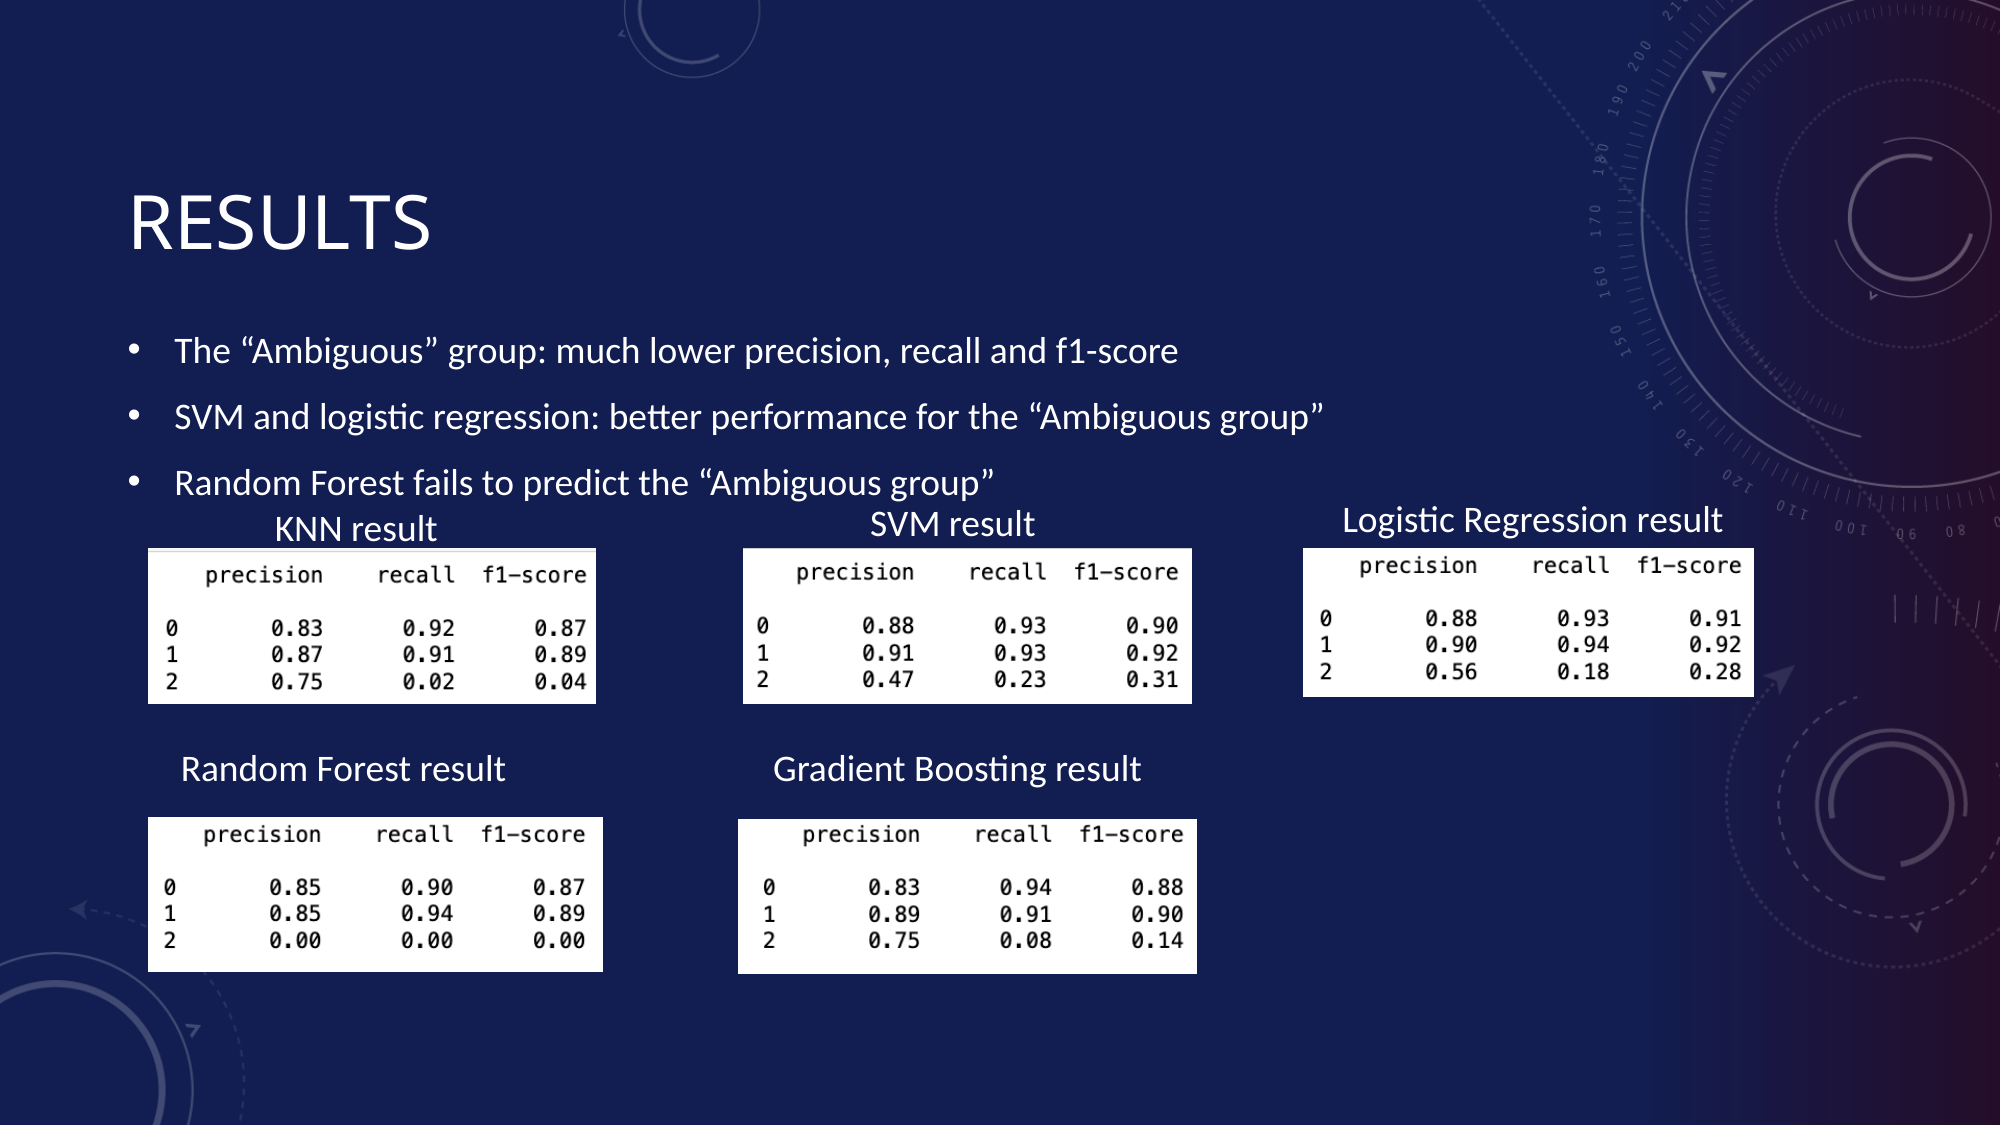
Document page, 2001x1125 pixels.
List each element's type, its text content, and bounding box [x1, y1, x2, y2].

text_box SVM result [855, 491, 1080, 548]
text_box KNN result [260, 496, 484, 548]
text_box Logistic Regression result [1327, 487, 1798, 548]
text_box Gradient Boosting result [758, 736, 1177, 797]
list The “Ambiguous” group: much lower precision, recall and f1-score SVM and logistic regression: better performance for the “Ambiguous group” Random Forest fails to predict the “Ambiguous group” [112, 115, 1775, 714]
text_box Random Forest result [166, 736, 584, 797]
picture [0, 0, 2000, 1125]
title Results [112, 99, 1775, 115]
